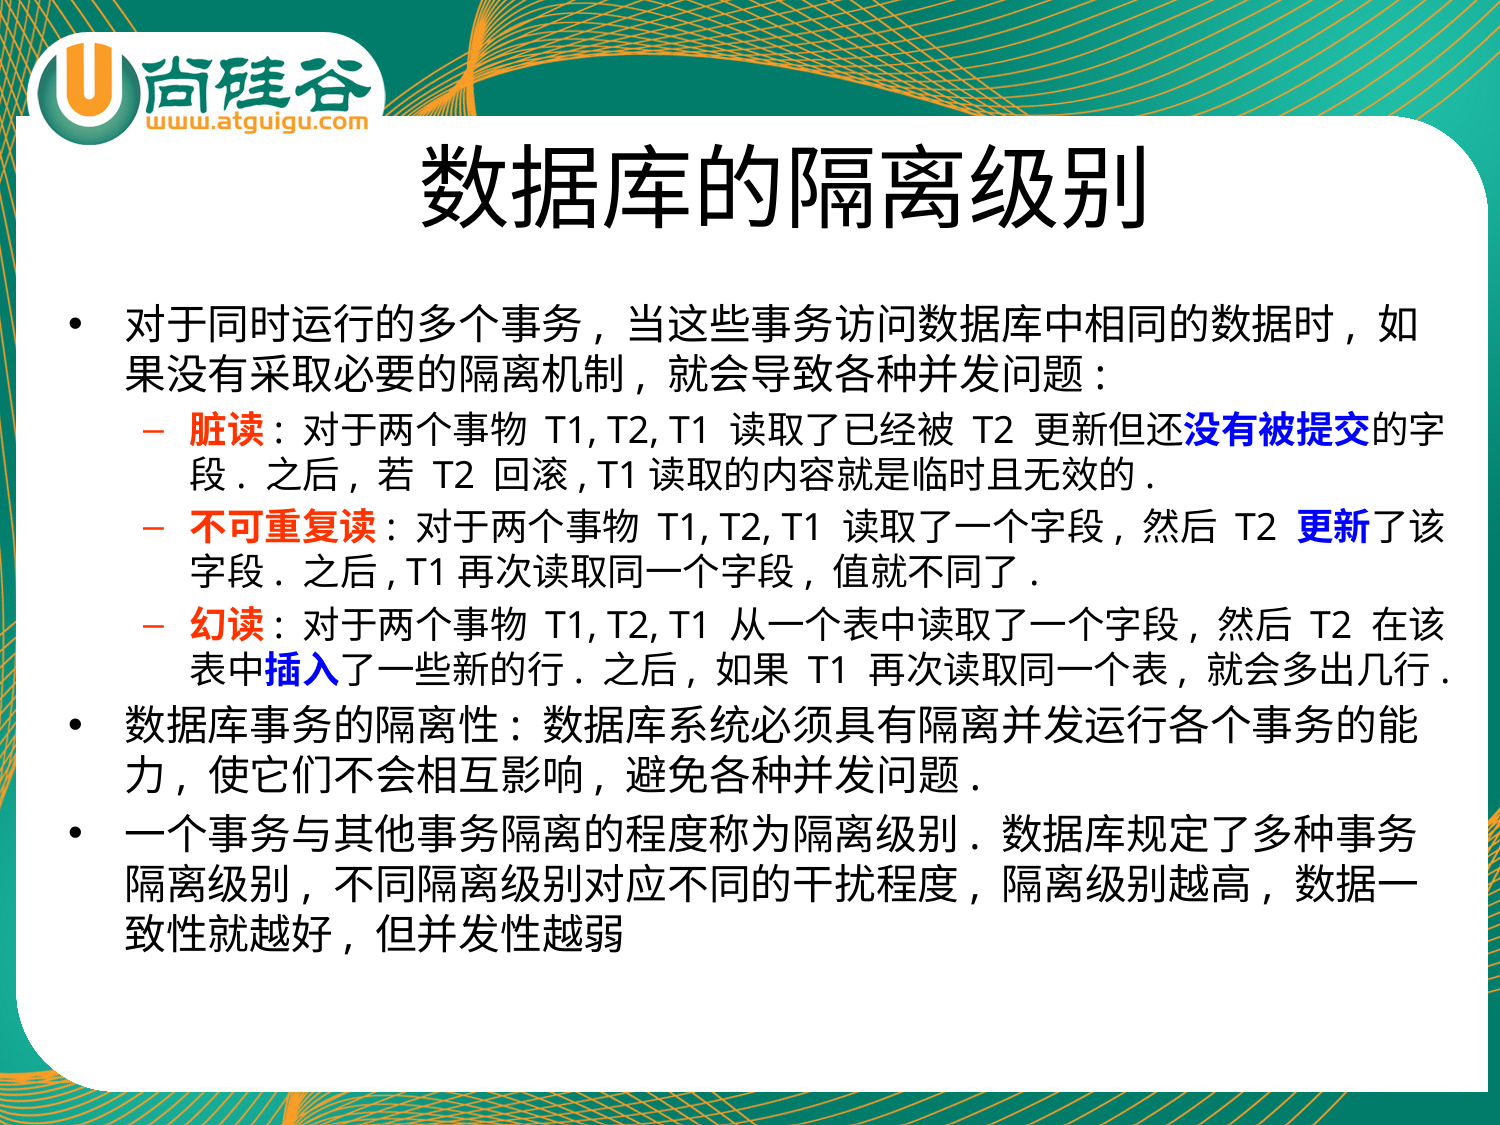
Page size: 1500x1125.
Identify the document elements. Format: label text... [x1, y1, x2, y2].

list 对于同时运行的多个事务, 当这些事务访问数据库中相同的数据时, 如果没有采取必要的隔离机制, 就会导致各种并发问题: 脏读: 对于两个事物 T1, T2, T1 读取了已经被 T2 更新但还没有被提交的字段. 之后, 若 T2 回滚, T1读取的内容就是临时且无效的. 不可重复读: 对于两个事物 T1, T2, T1 读取了一个字段, 然后 T2 更新了该字段. 之后, T1再次读取同一个字段, 值就不同了. 幻读: 对于两个事物 T1, T2, T1 从一个表中读取了一个字段, 然后 T2 在该表中插入了一些新的行. 之后, 如果 T1 再次读取同一个表, 就会多出几行. 数据库事务的隔离性: 数据库系统必须具有隔离并发运行各个事务的能力, 使它们不会相互影响, 避免各种并发问题. 一个事务与其他事务隔离的程度称为隔离级别. 数据库规定了多种事务隔离级别, 不同隔离级别对应不同的干扰程度, 隔离级别越高, 数据一致性就越好, 但并发性越弱 [53, 290, 1471, 1083]
title 数据库的隔离级别 [147, 91, 1423, 279]
picture [0, 0, 1500, 1125]
